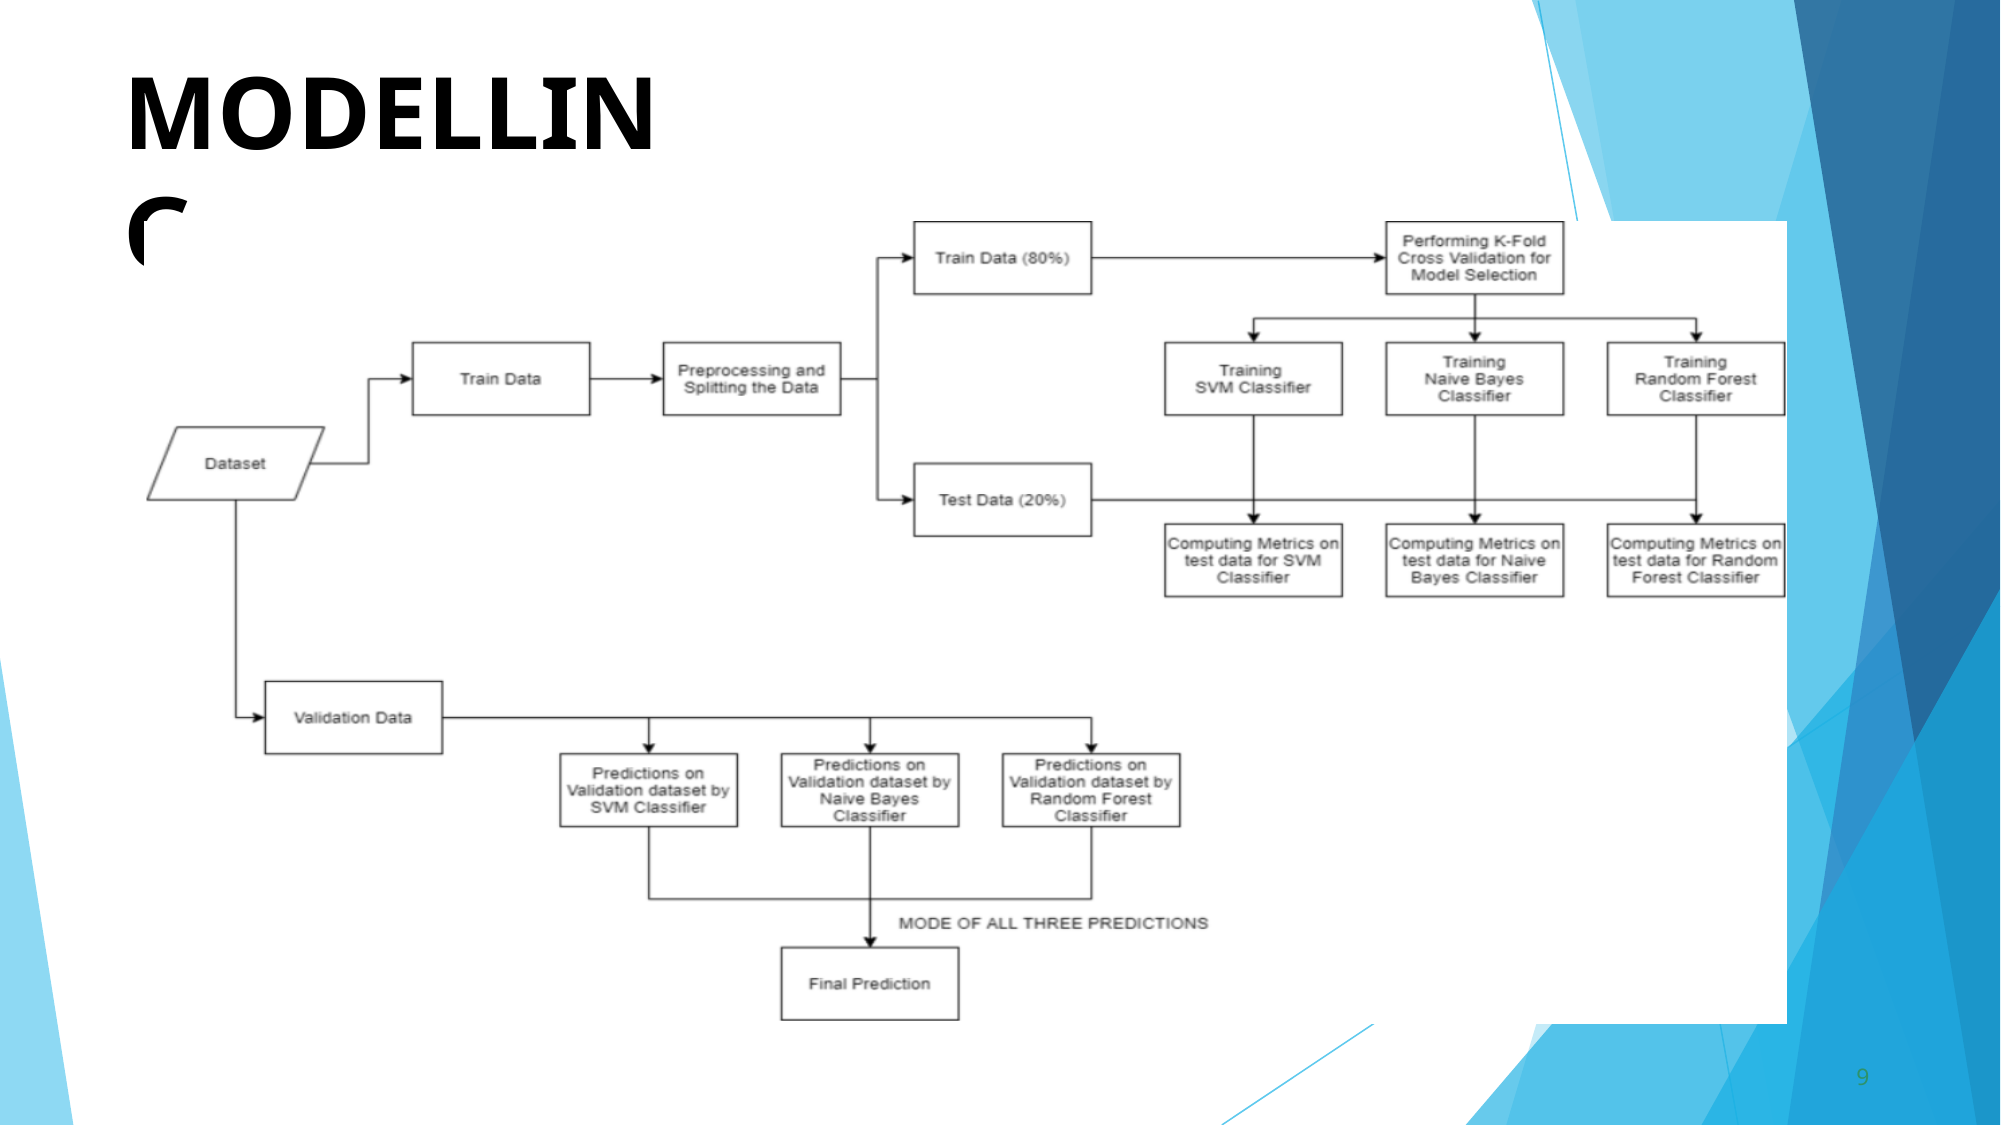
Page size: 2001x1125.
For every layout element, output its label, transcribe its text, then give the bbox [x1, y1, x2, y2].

picture [143, 221, 1788, 1025]
slide_number ‹#› [1849, 1061, 1890, 1125]
title MODELLING [121, 47, 664, 290]
